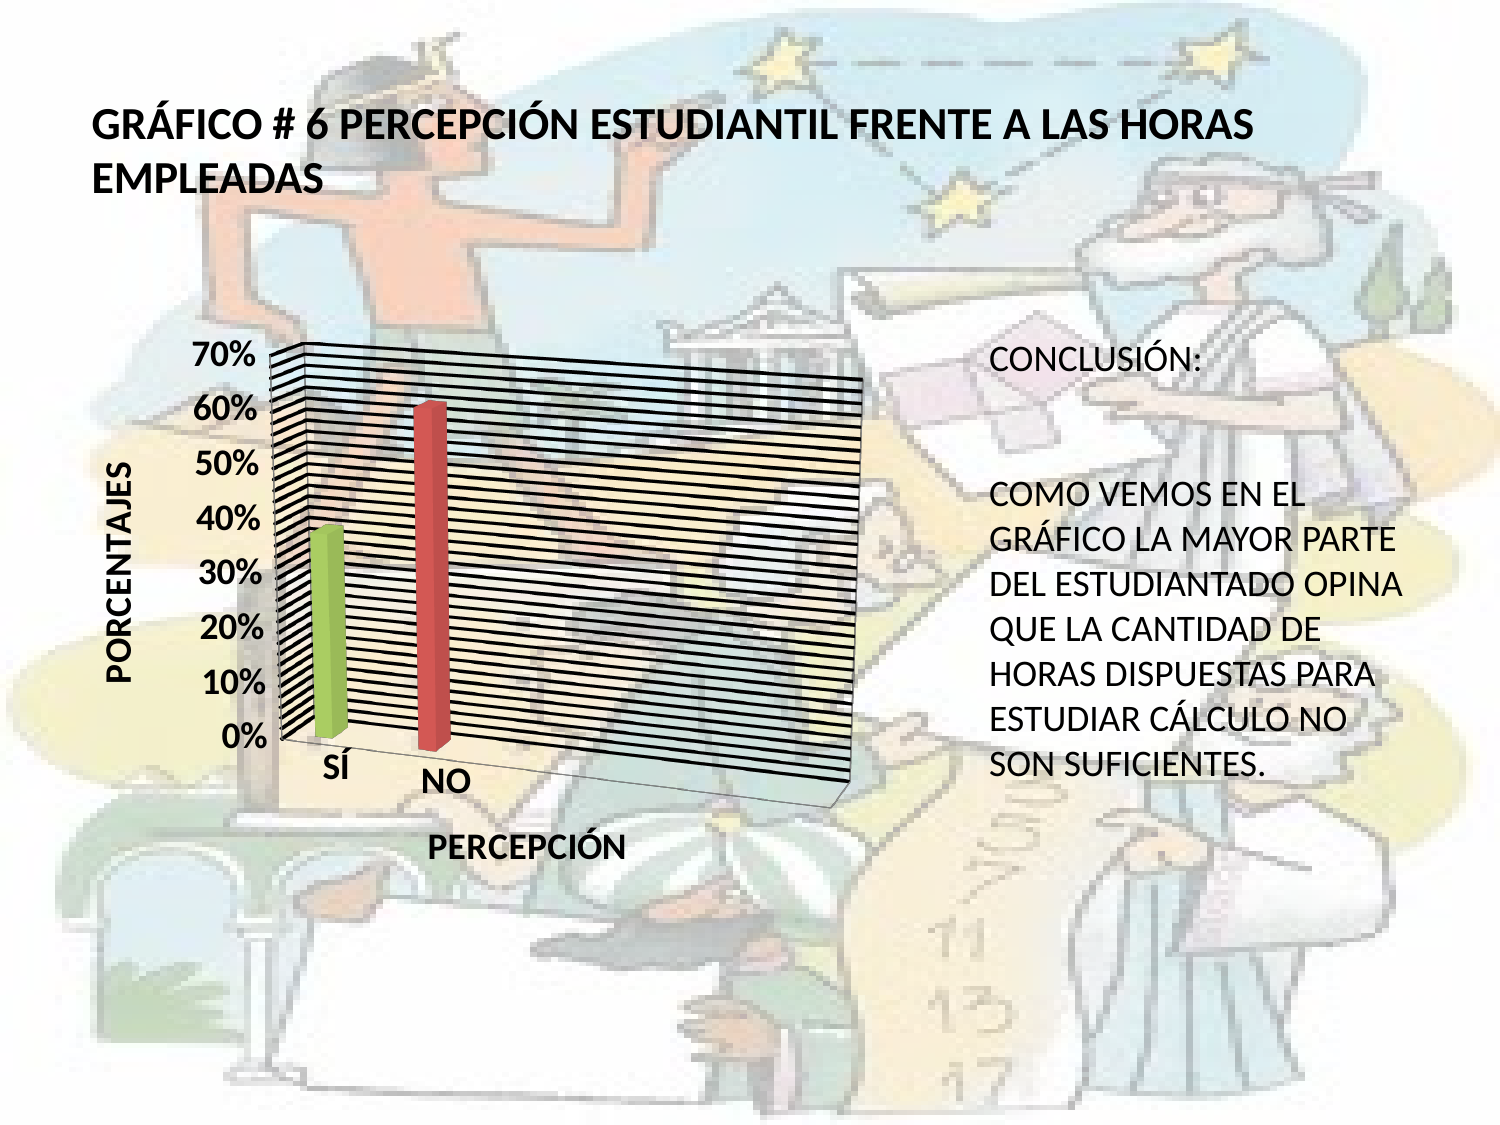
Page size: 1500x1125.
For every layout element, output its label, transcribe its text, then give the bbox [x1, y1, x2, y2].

text_box CONCLUSIÓN: COMO VEMOS EN EL GRÁFICO LA MAYOR PARTE DEL ESTUDIANTADO OPINA QUE LA CANTIDAD DE HORAS DISPUESTAS PARA ESTUDIAR CÁLCULO NO SON SUFICIENTES. [974, 326, 1436, 1125]
chart [64, 326, 904, 906]
title GRÁFICO # 6 PERCEPCIÓN ESTUDIANTIL FRENTE A LAS HORAS EMPLEADAS [76, 54, 1427, 243]
